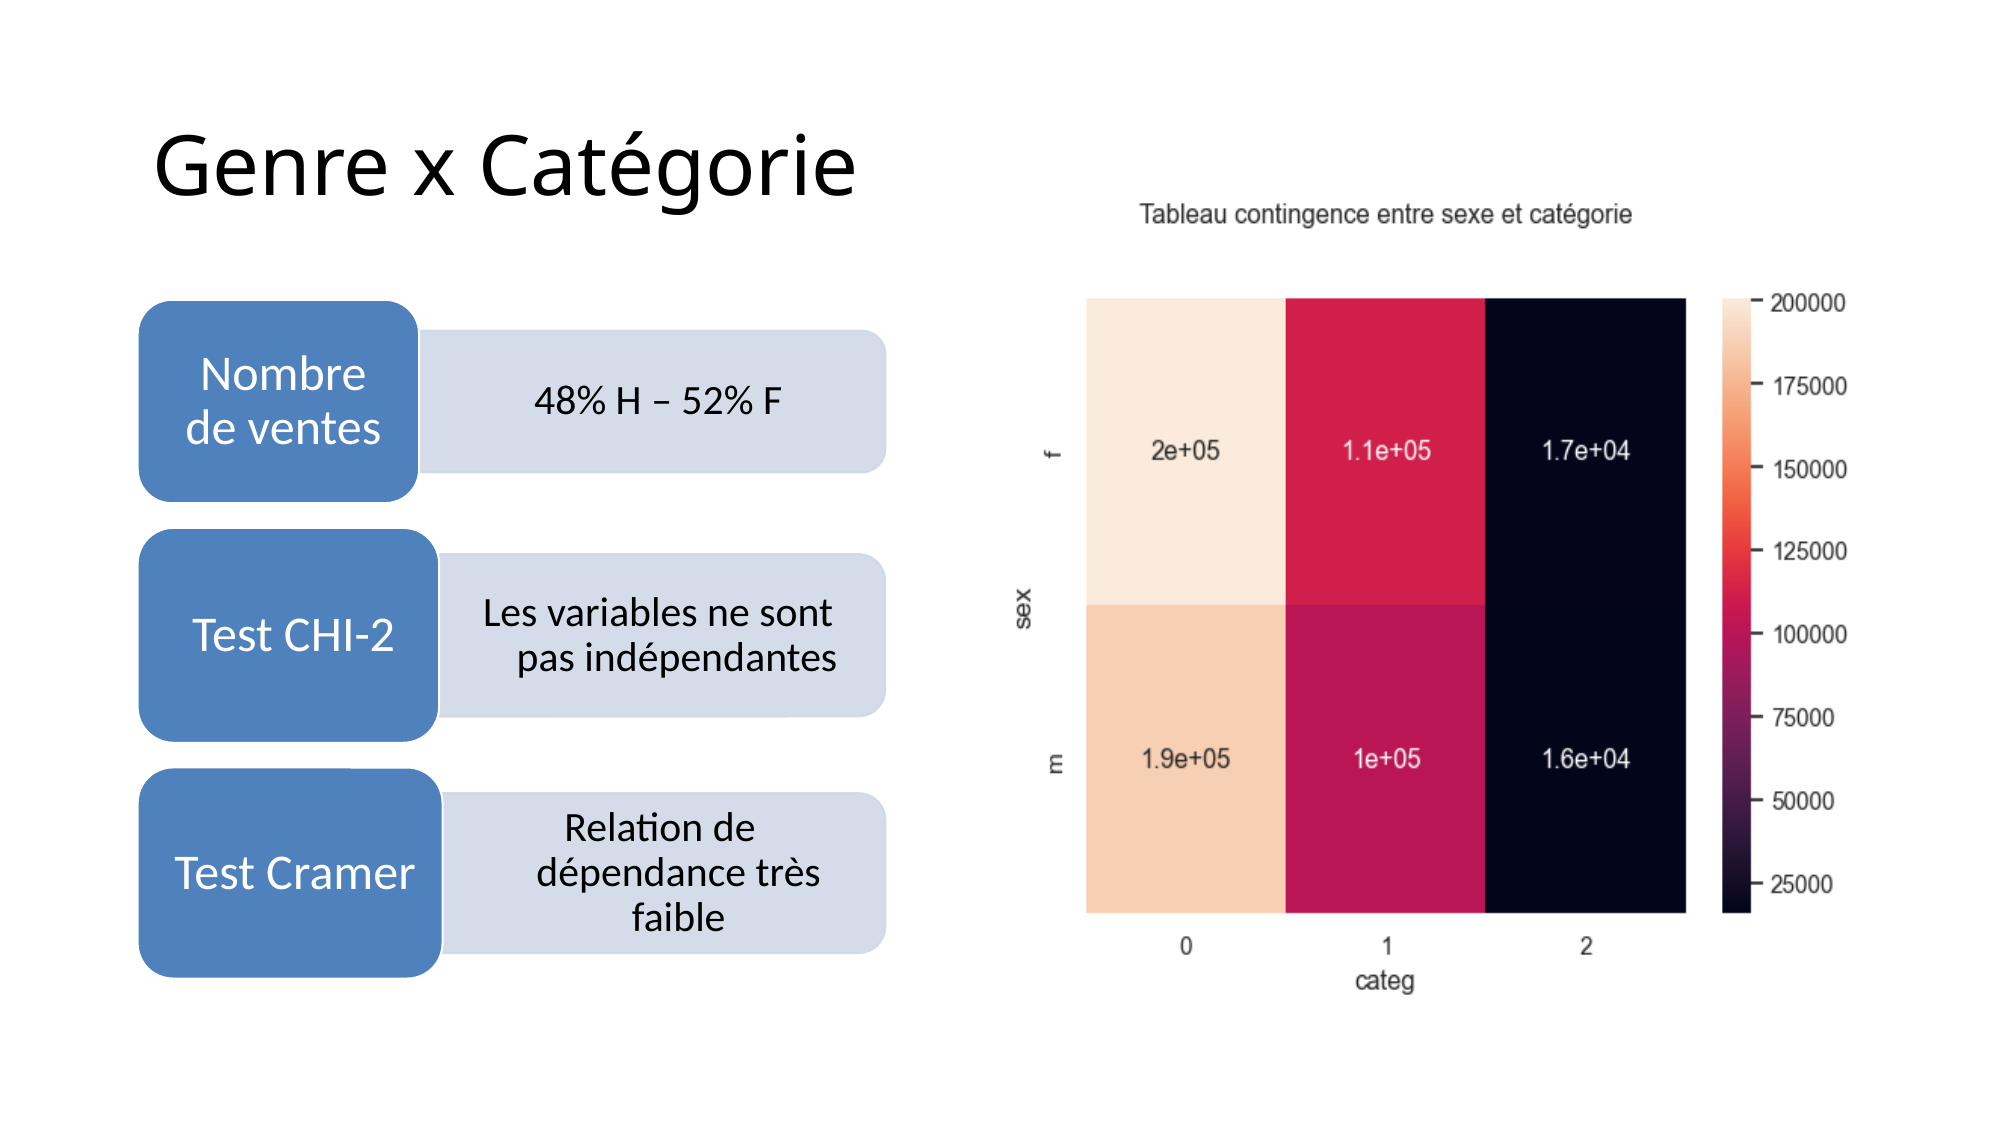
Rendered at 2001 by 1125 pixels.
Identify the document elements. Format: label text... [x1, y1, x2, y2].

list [999, 187, 1863, 1010]
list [137, 299, 886, 979]
title Genre x Catégorie [137, 59, 1863, 278]
